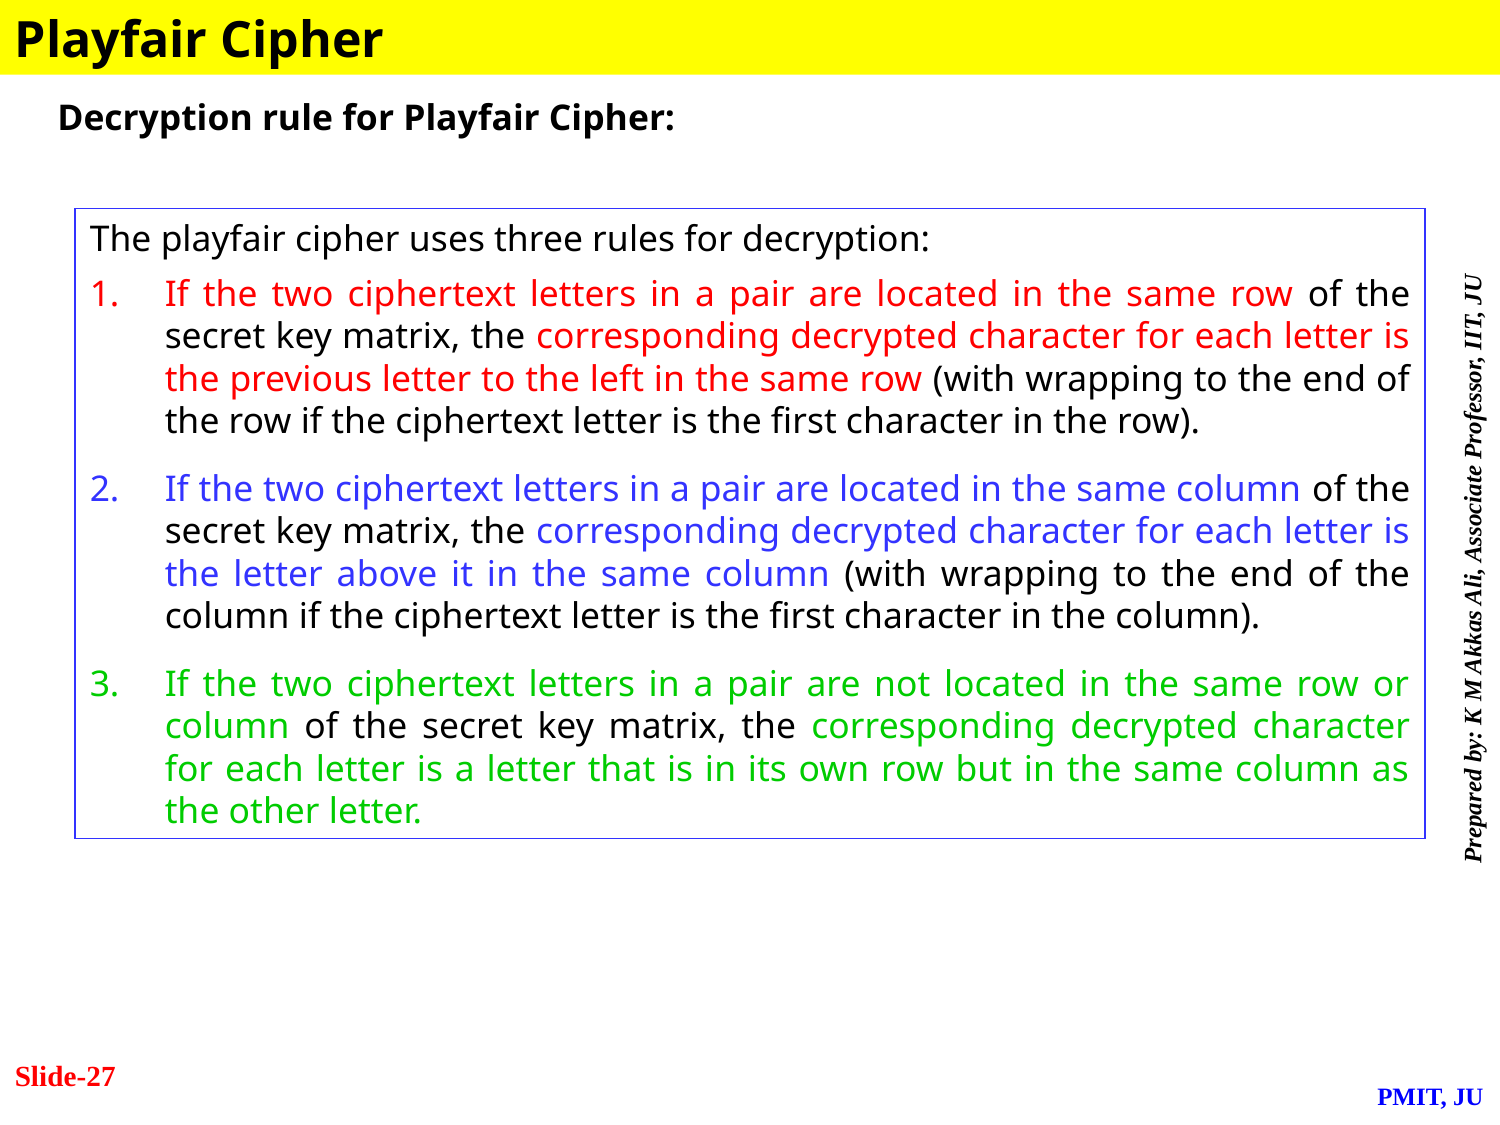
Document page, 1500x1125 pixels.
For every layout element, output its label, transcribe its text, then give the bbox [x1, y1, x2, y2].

text_box Playfair Cipher [0, 0, 1500, 75]
slide_number Slide-27 [0, 1050, 313, 1125]
text_box Decryption rule for Playfair Cipher: [42, 87, 691, 145]
text_box The playfair cipher uses three rules for decryption: If the two ciphertext letters in a pair are located in the same row of the secret key matrix, the corresponding decrypted character for each letter is the previous letter to the left in the same row (with wrapping to the end of the row if the ciphertext letter is the first character in the row). If the two ciphertext letters in a pair are located in the same column of the secret key matrix, the corresponding decrypted character for each letter is the letter above it in the same column (with wrapping to the end of the column if the ciphertext letter is the first character in the column). If the two ciphertext letters in a pair are not located in the same row or column of the secret key matrix, the corresponding decrypted character for each letter is a letter that is in its own row but in the same column as the other letter. [74, 208, 1425, 839]
